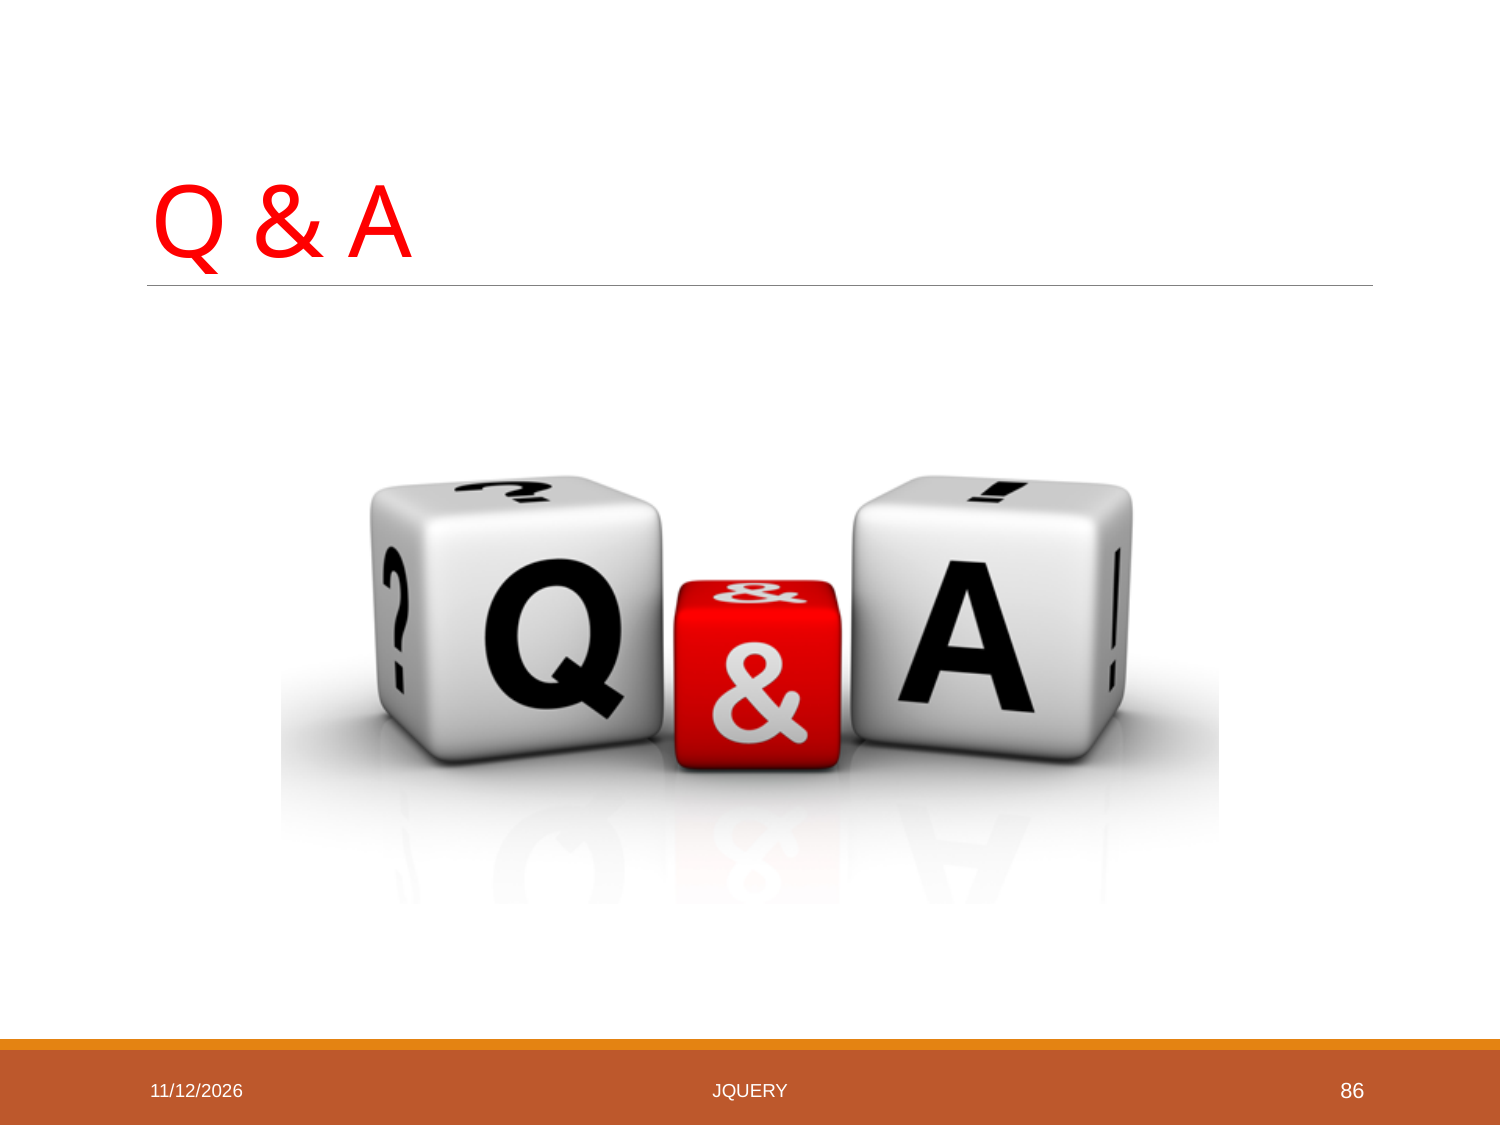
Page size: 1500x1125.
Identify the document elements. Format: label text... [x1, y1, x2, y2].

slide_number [135, 1059, 440, 1120]
title Q & A [135, 47, 1373, 285]
picture [280, 443, 1220, 905]
footer jQuery [453, 1059, 1047, 1120]
slide_number 86 [1218, 1059, 1380, 1120]
